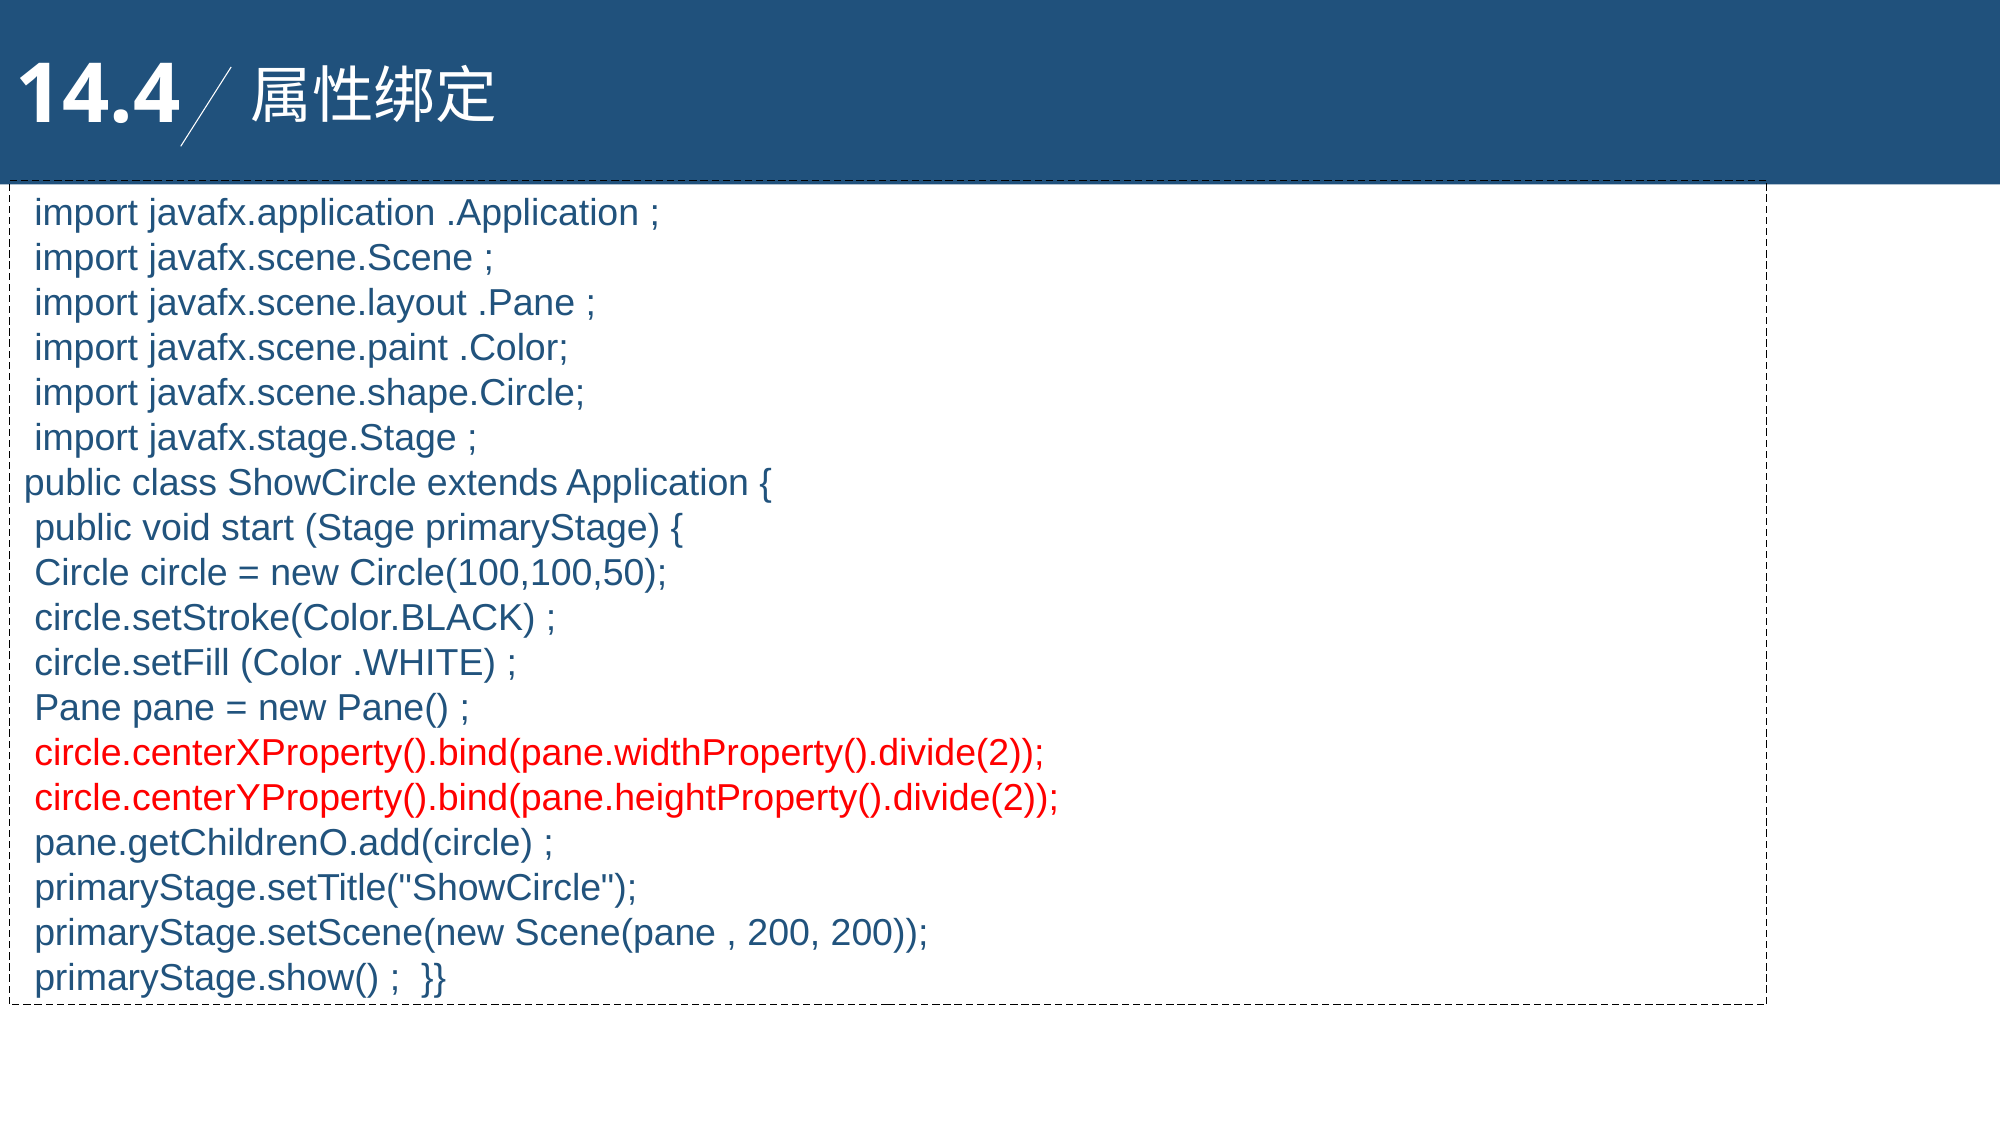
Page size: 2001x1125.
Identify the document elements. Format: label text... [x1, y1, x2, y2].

list 属性绑定 [235, 57, 1449, 139]
list 14.4 [0, 43, 201, 210]
text_box import javafx.application .Application ; import javafx.scene.Scene ; import javafx.scene.layout .Pane ; import javafx.scene.paint .Color; import javafx.scene.shape.Circle; import javafx.stage.Stage ; public class ShowCircle extends Application { public void start (Stage primaryStage) { Circle circle = new Circle(100,100,50); circle.setStroke(Color.BLACK) ; circle.setFill (Color .WHITE) ; Pane pane = new Pane() ; circle.centerXProperty().bind(pane.widthProperty().divide(2)); circle.centerYProperty().bind(pane.heightProperty().divide(2)); pane.getChildrenO.add(circle) ; primaryStage.setTitle("ShowCircle"); primaryStage.setScene(new Scene(pane , 200, 200)); primaryStage.show() ; }} [9, 180, 1767, 1005]
